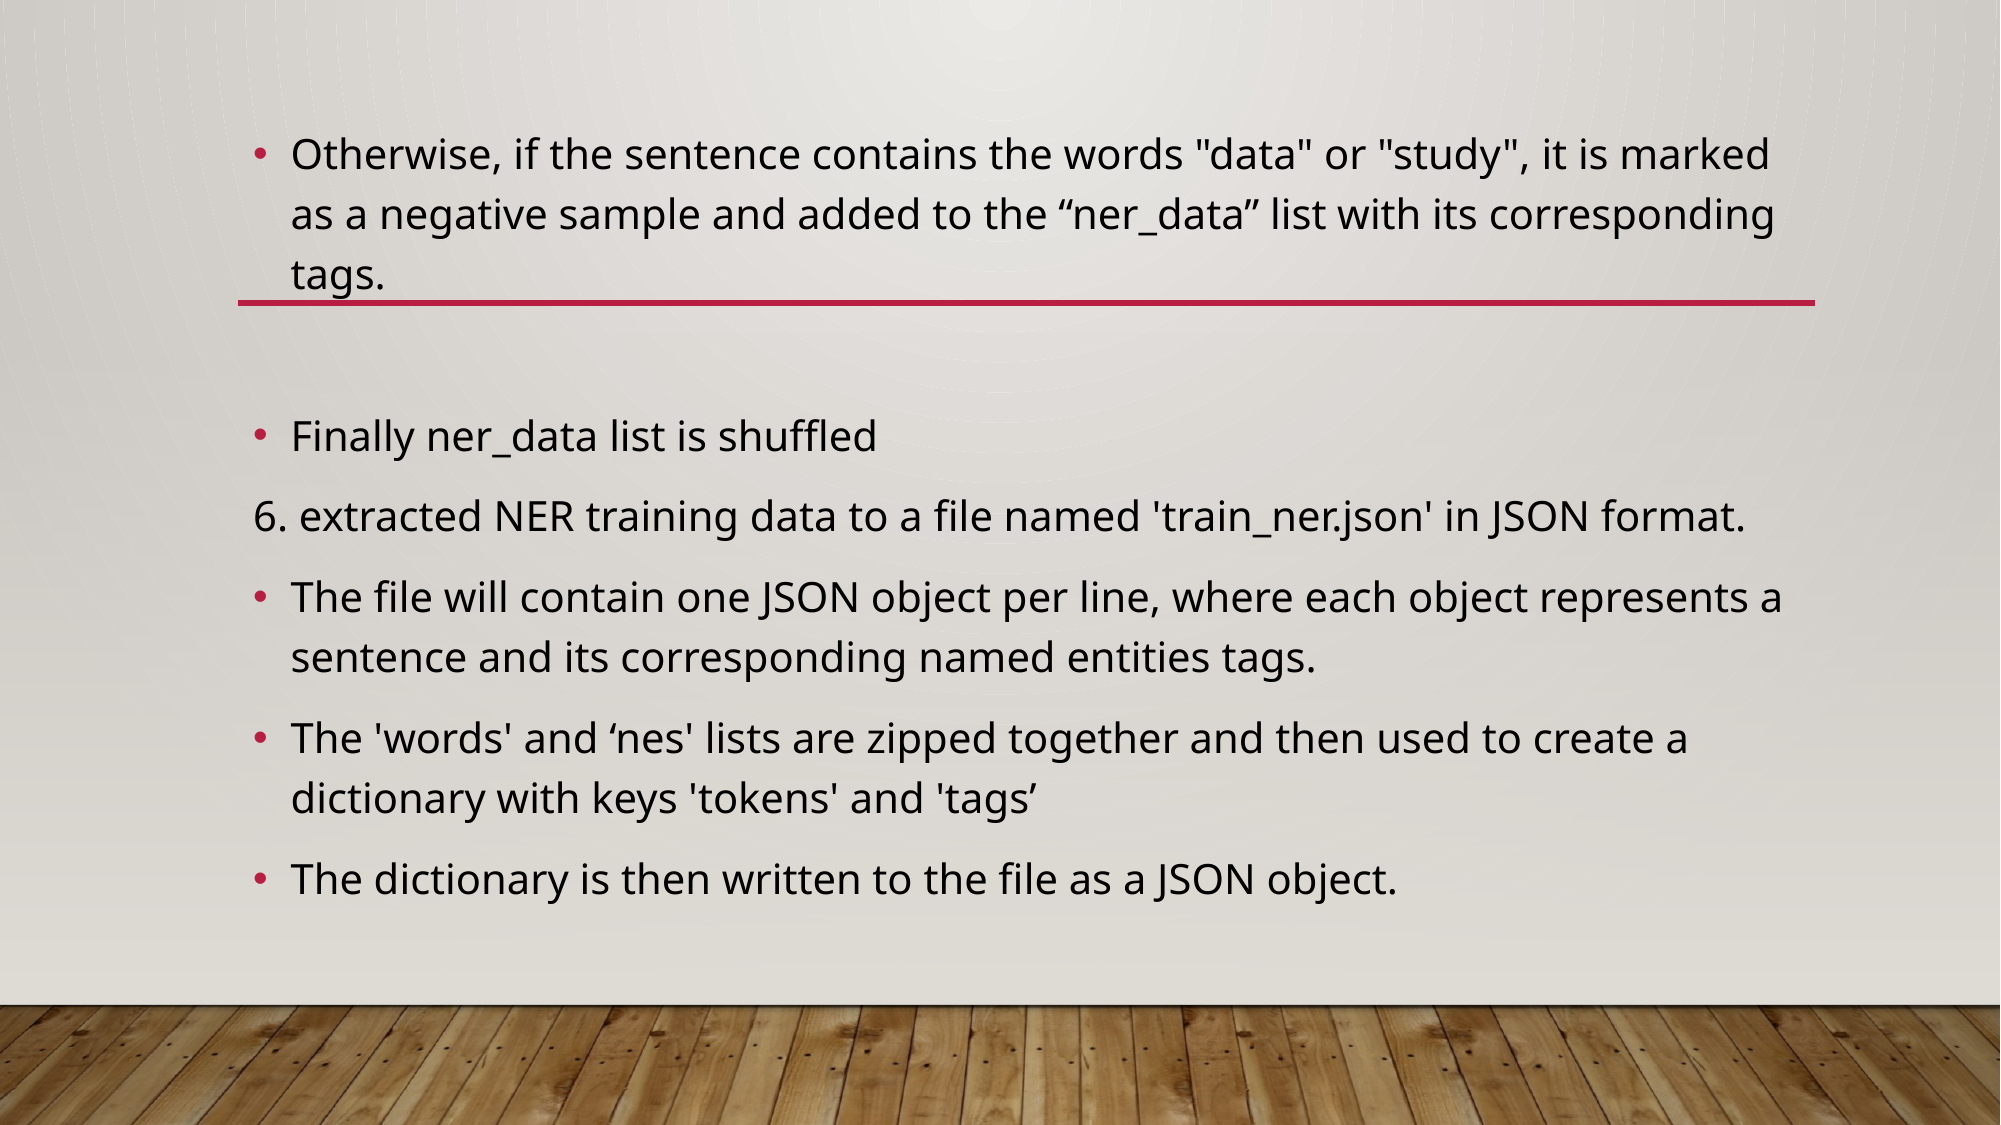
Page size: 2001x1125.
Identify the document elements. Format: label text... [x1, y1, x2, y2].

list Otherwise, if the sentence contains the words "data" or "study", it is marked as a negative sample and added to the “ner_data” list with its corresponding tags. Finally ner_data list is shuffled 6. extracted NER training data to a file named 'train_ner.json' in JSON format. The file will contain one JSON object per line, where each object represents a sentence and its corresponding named entities tags. The 'words' and ‘nes' lists are zipped together and then used to create a dictionary with keys 'tokens' and 'tags’ The dictionary is then written to the file as a JSON object. [238, 110, 1814, 897]
picture [0, 1005, 2000, 1125]
